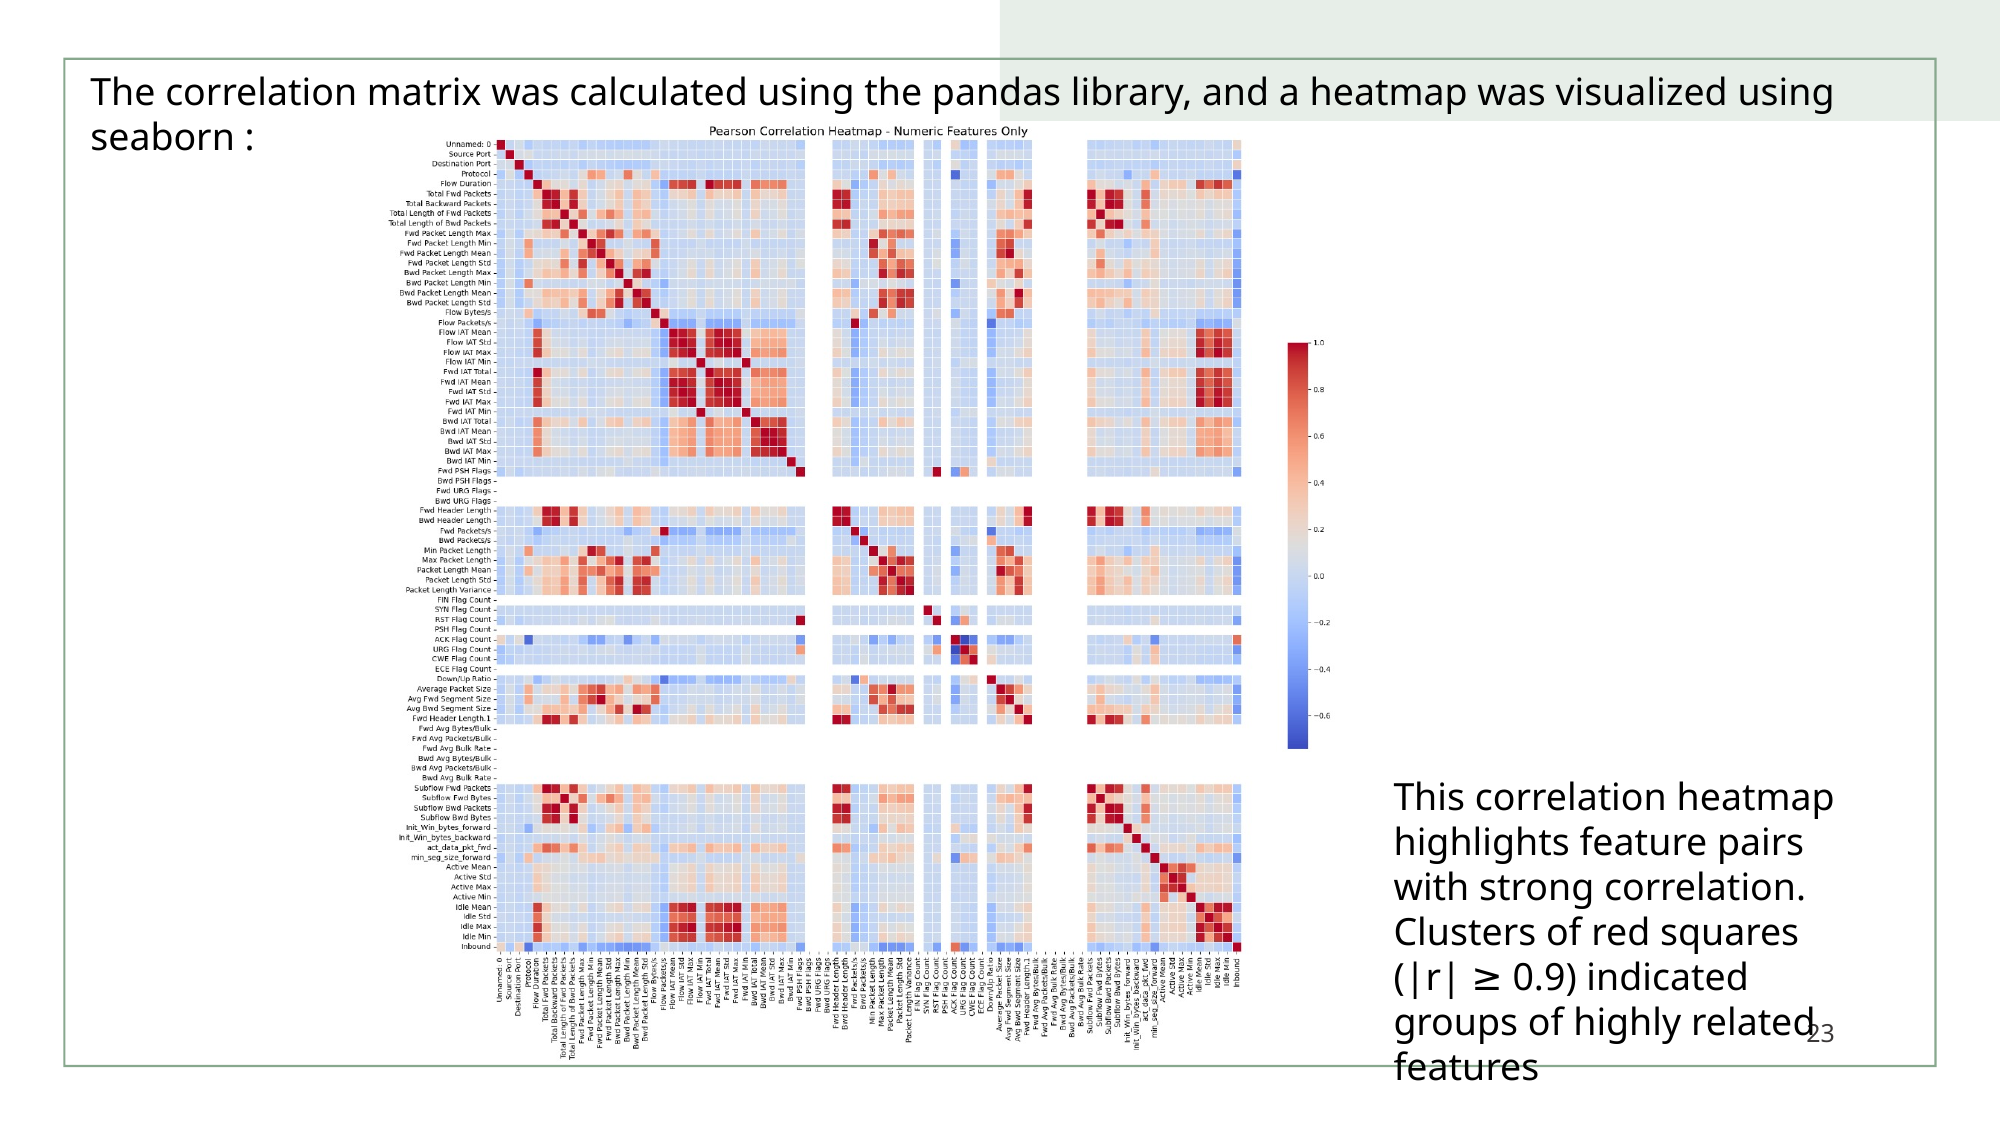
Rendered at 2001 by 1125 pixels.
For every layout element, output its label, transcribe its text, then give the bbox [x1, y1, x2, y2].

text_box This correlation heatmap highlights feature pairs with strong correlation. Clusters of red squares (|r| ≥ 0.9) indicated groups of highly related features [1378, 765, 1850, 1095]
picture [383, 121, 1335, 1065]
text_box The correlation matrix was calculated using the pandas library, and a heatmap was visualized using seaborn : [75, 60, 1931, 166]
